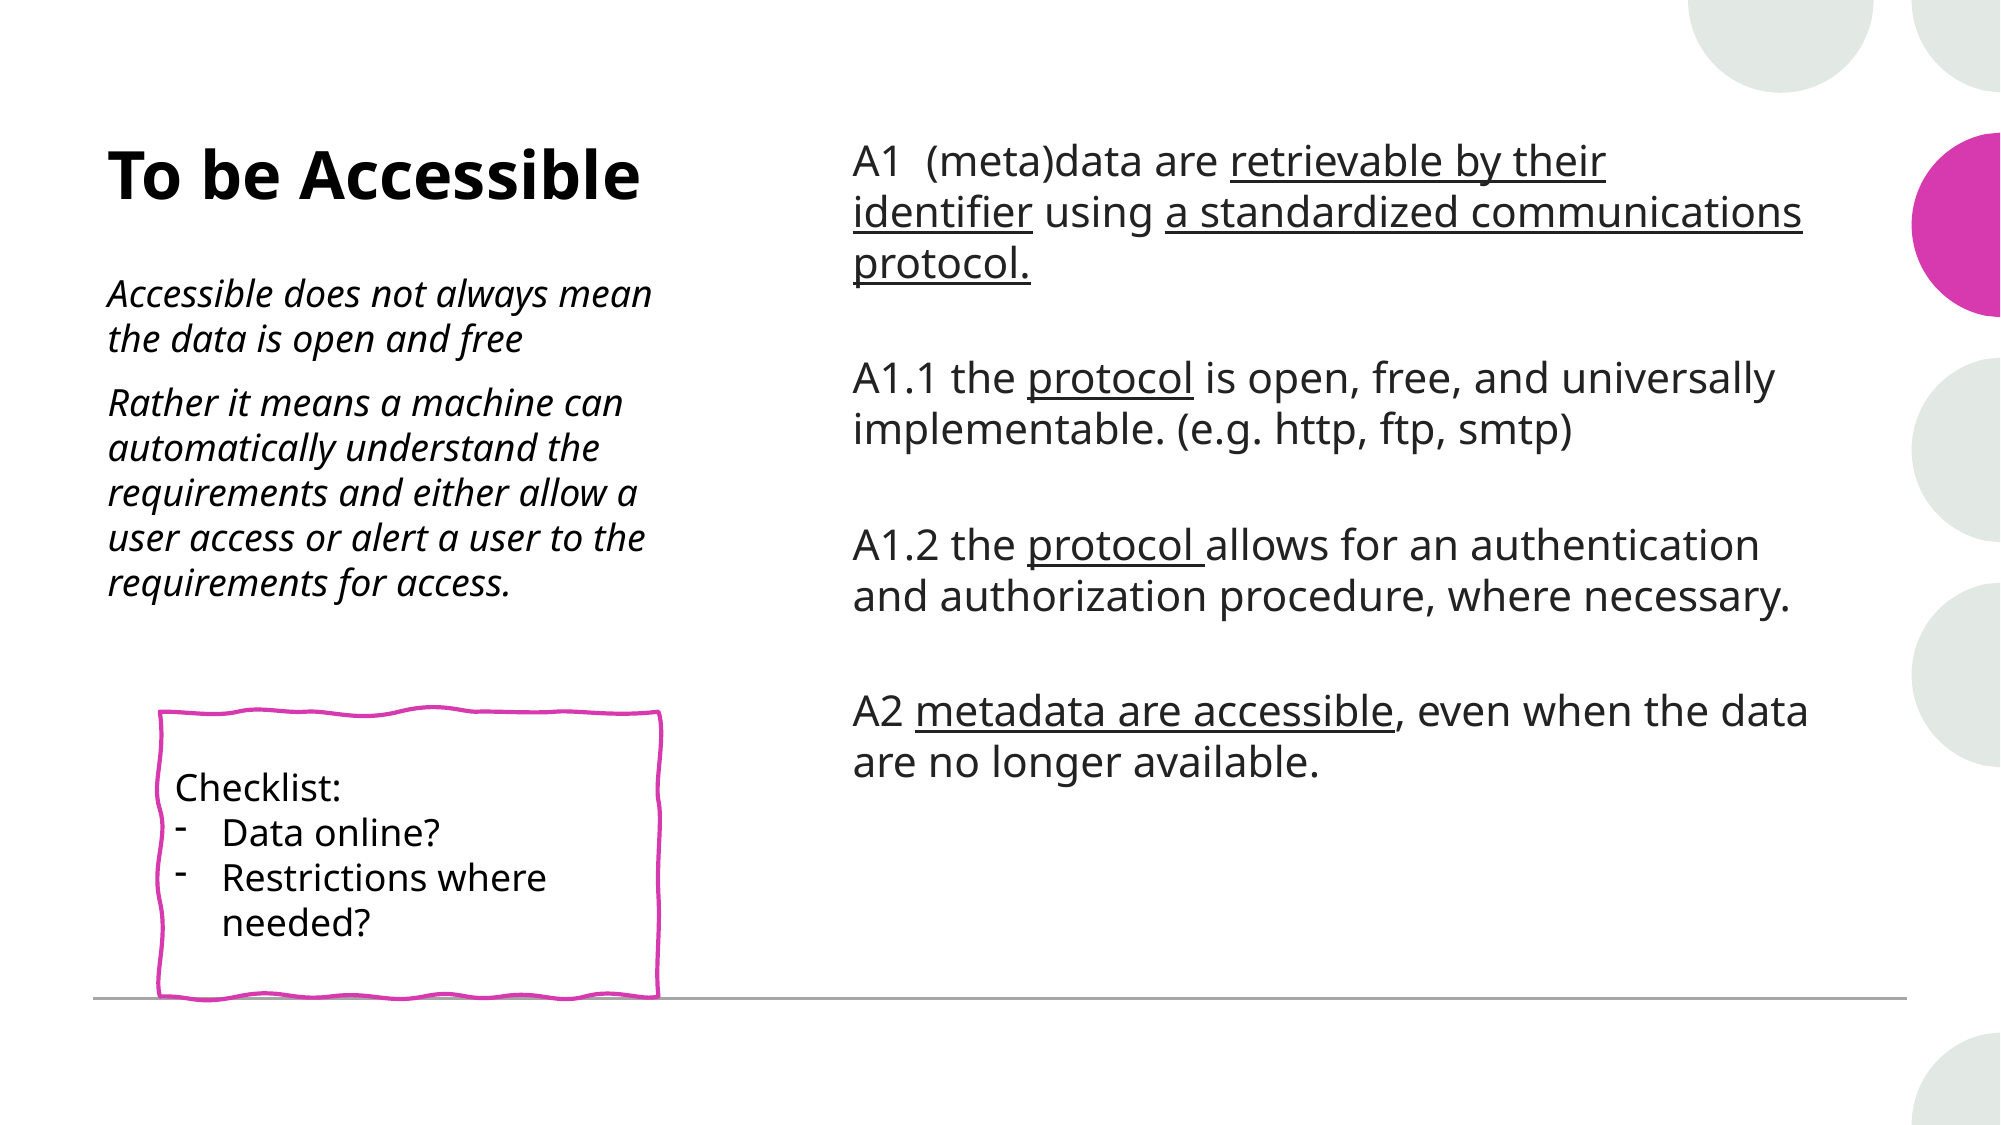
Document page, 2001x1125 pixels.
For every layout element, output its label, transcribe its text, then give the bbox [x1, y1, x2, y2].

list Accessible does not always mean the data is open and free Rather it means a machine can automatically understand the requirements and either allow a user access or alert a user to the requirements for access. [92, 262, 685, 963]
title To be Accessible [92, 125, 685, 262]
list A1 (meta)data are retrievable by their identifier using a standardized communications protocol. A1.1 the protocol is open, free, and universally implementable. (e.g. http, ftp, smtp) A1.2 the protocol allows for an authentication and authorization procedure, where necessary. A2 metadata are accessible, even when the data are no longer available. [837, 126, 1841, 914]
text_box Checklist: Data online? Restrictions where needed? [156, 707, 662, 1001]
